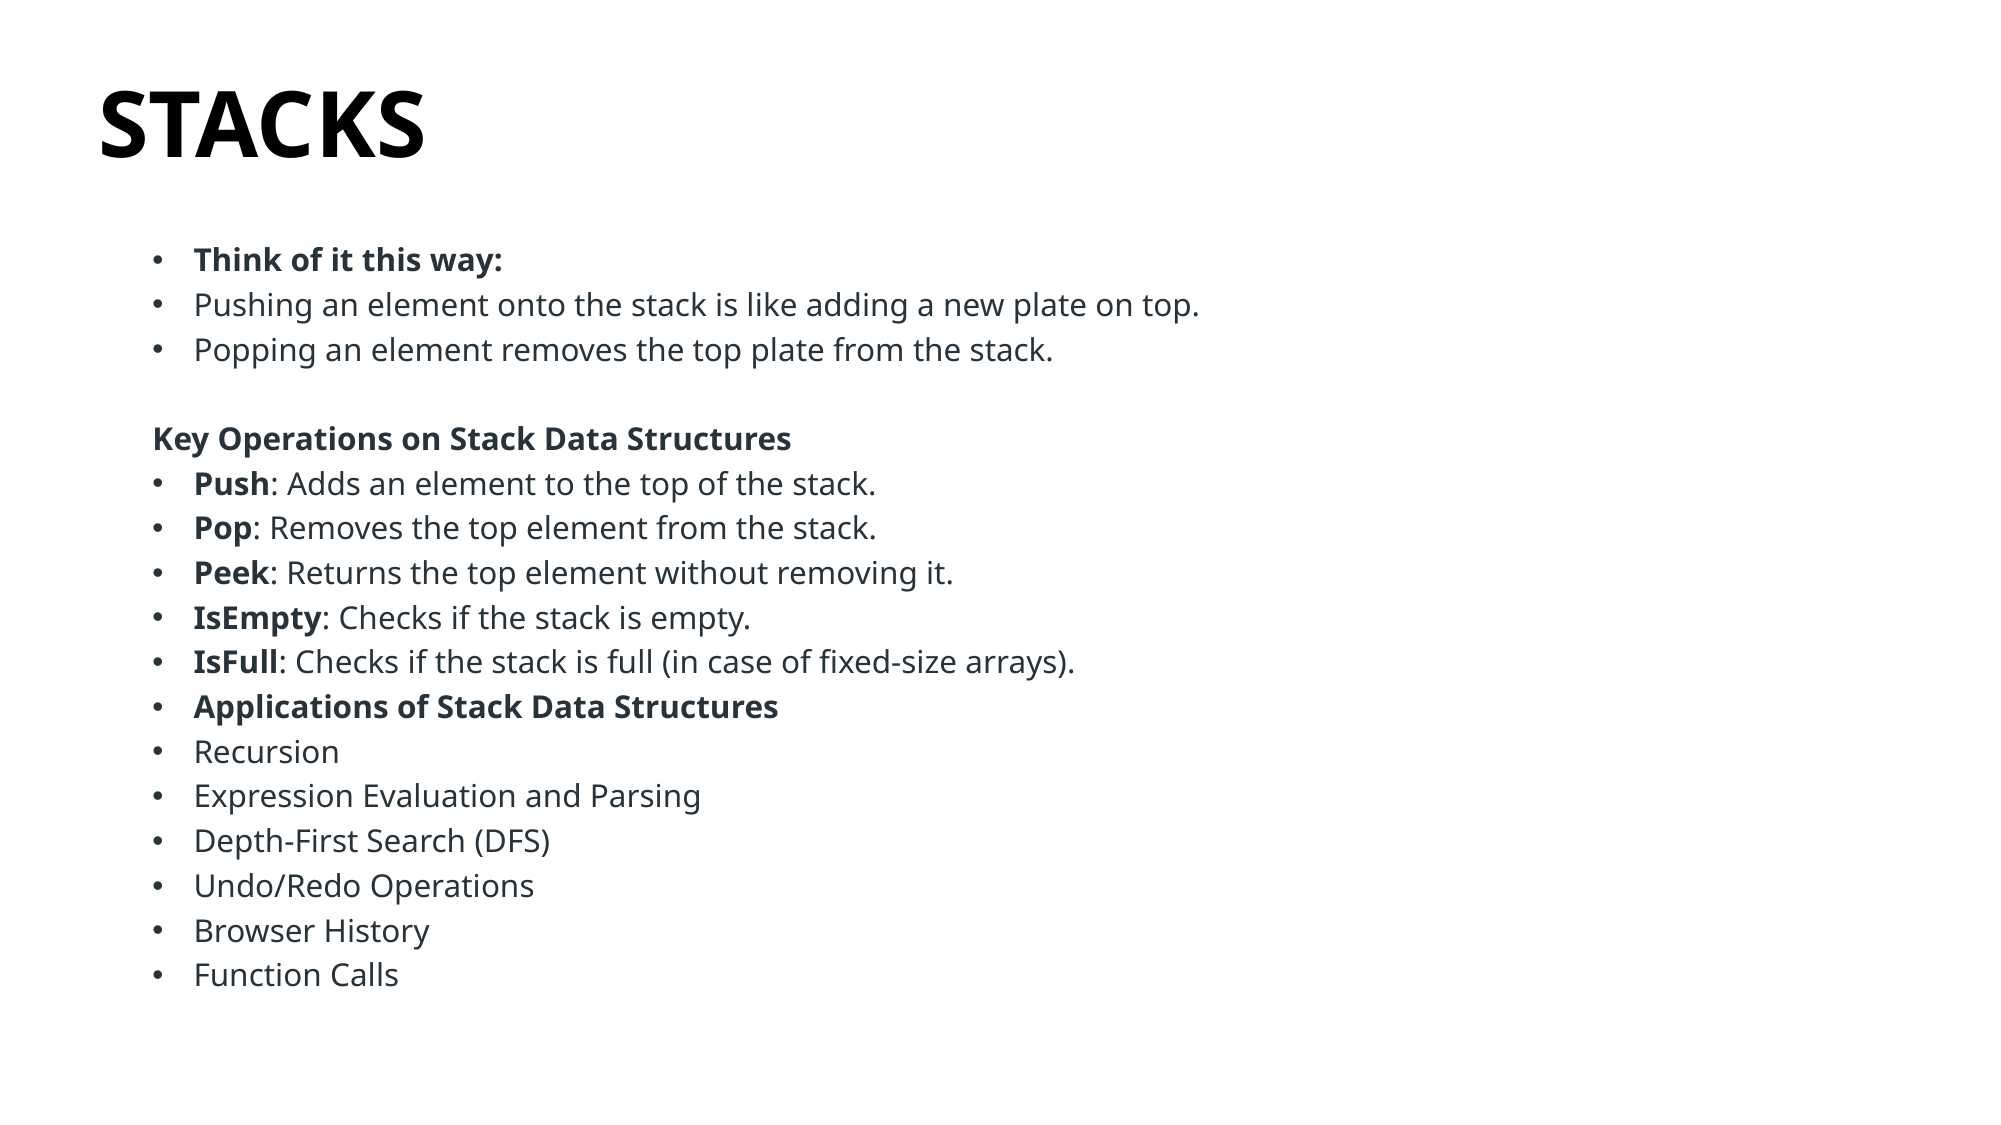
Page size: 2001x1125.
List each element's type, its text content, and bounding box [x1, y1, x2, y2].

list Think of it this way: Pushing an element onto the stack is like adding a new plate on top. Popping an element removes the top plate from the stack. Key Operations on Stack Data Structures Push: Adds an element to the top of the stack. Pop: Removes the top element from the stack. Peek: Returns the top element without removing it. IsEmpty: Checks if the stack is empty. IsFull: Checks if the stack is full (in case of fixed-size arrays). Applications of Stack Data Structures Recursion Expression Evaluation and Parsing Depth-First Search (DFS) Undo/Redo Operations Browser History Function Calls [137, 236, 1863, 1014]
title STACKS [83, 19, 1809, 237]
